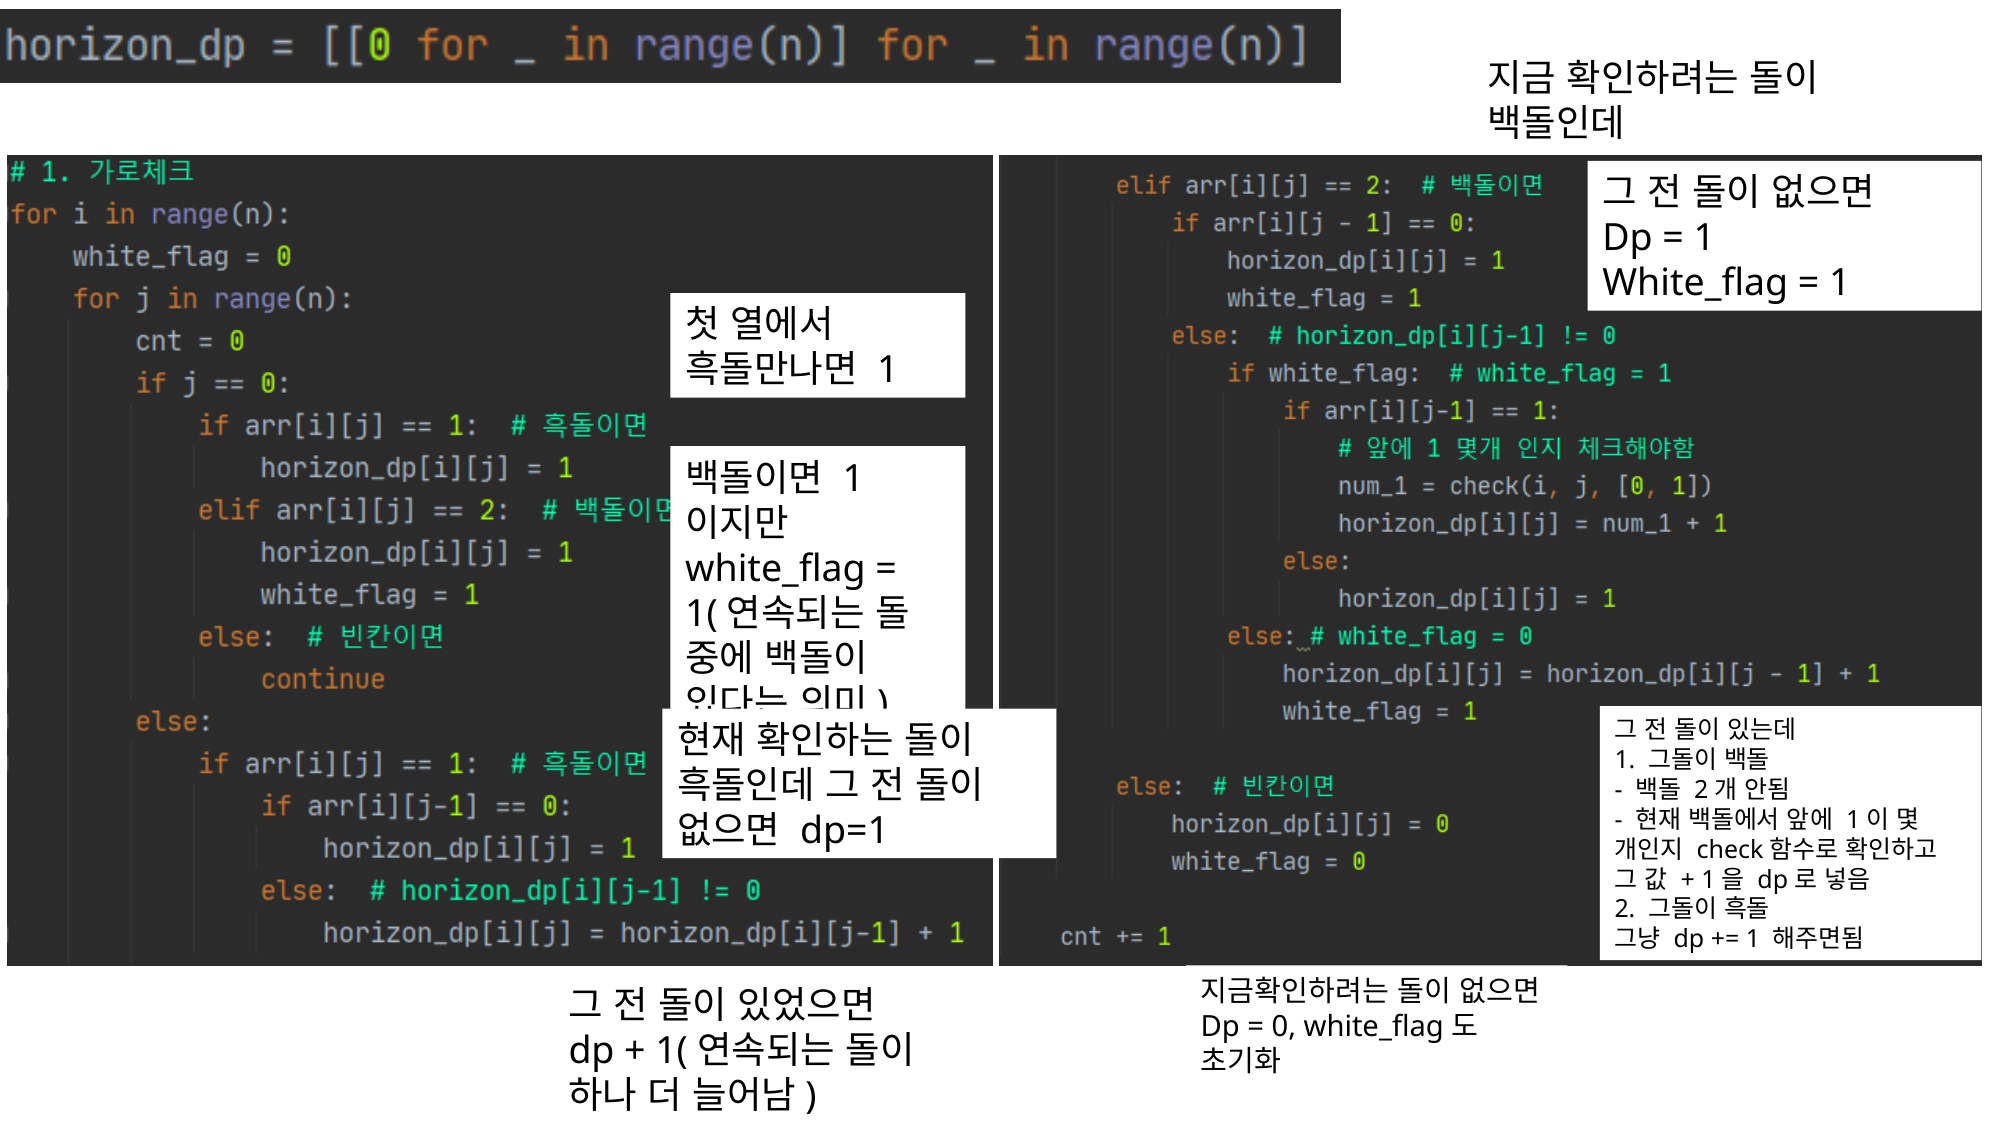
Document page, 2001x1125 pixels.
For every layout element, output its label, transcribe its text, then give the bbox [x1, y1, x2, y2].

picture [999, 155, 1982, 966]
picture [7, 155, 993, 966]
text_box 지금확인하려는 돌이 없으면 Dp = 0, white_flag도 초기화 [1185, 966, 1568, 1085]
text_box 그 전 돌이 있었으면 dp + 1(연속되는 돌이 하나 더 늘어남) [553, 973, 948, 1123]
text_box 지금 확인하려는 돌이 백돌인데 [1472, 46, 1867, 151]
text_box 현재 확인하는 돌이 흑돌인데 그 전 돌이 없으면 dp=1 [993, 708, 999, 859]
picture [0, 9, 1341, 83]
